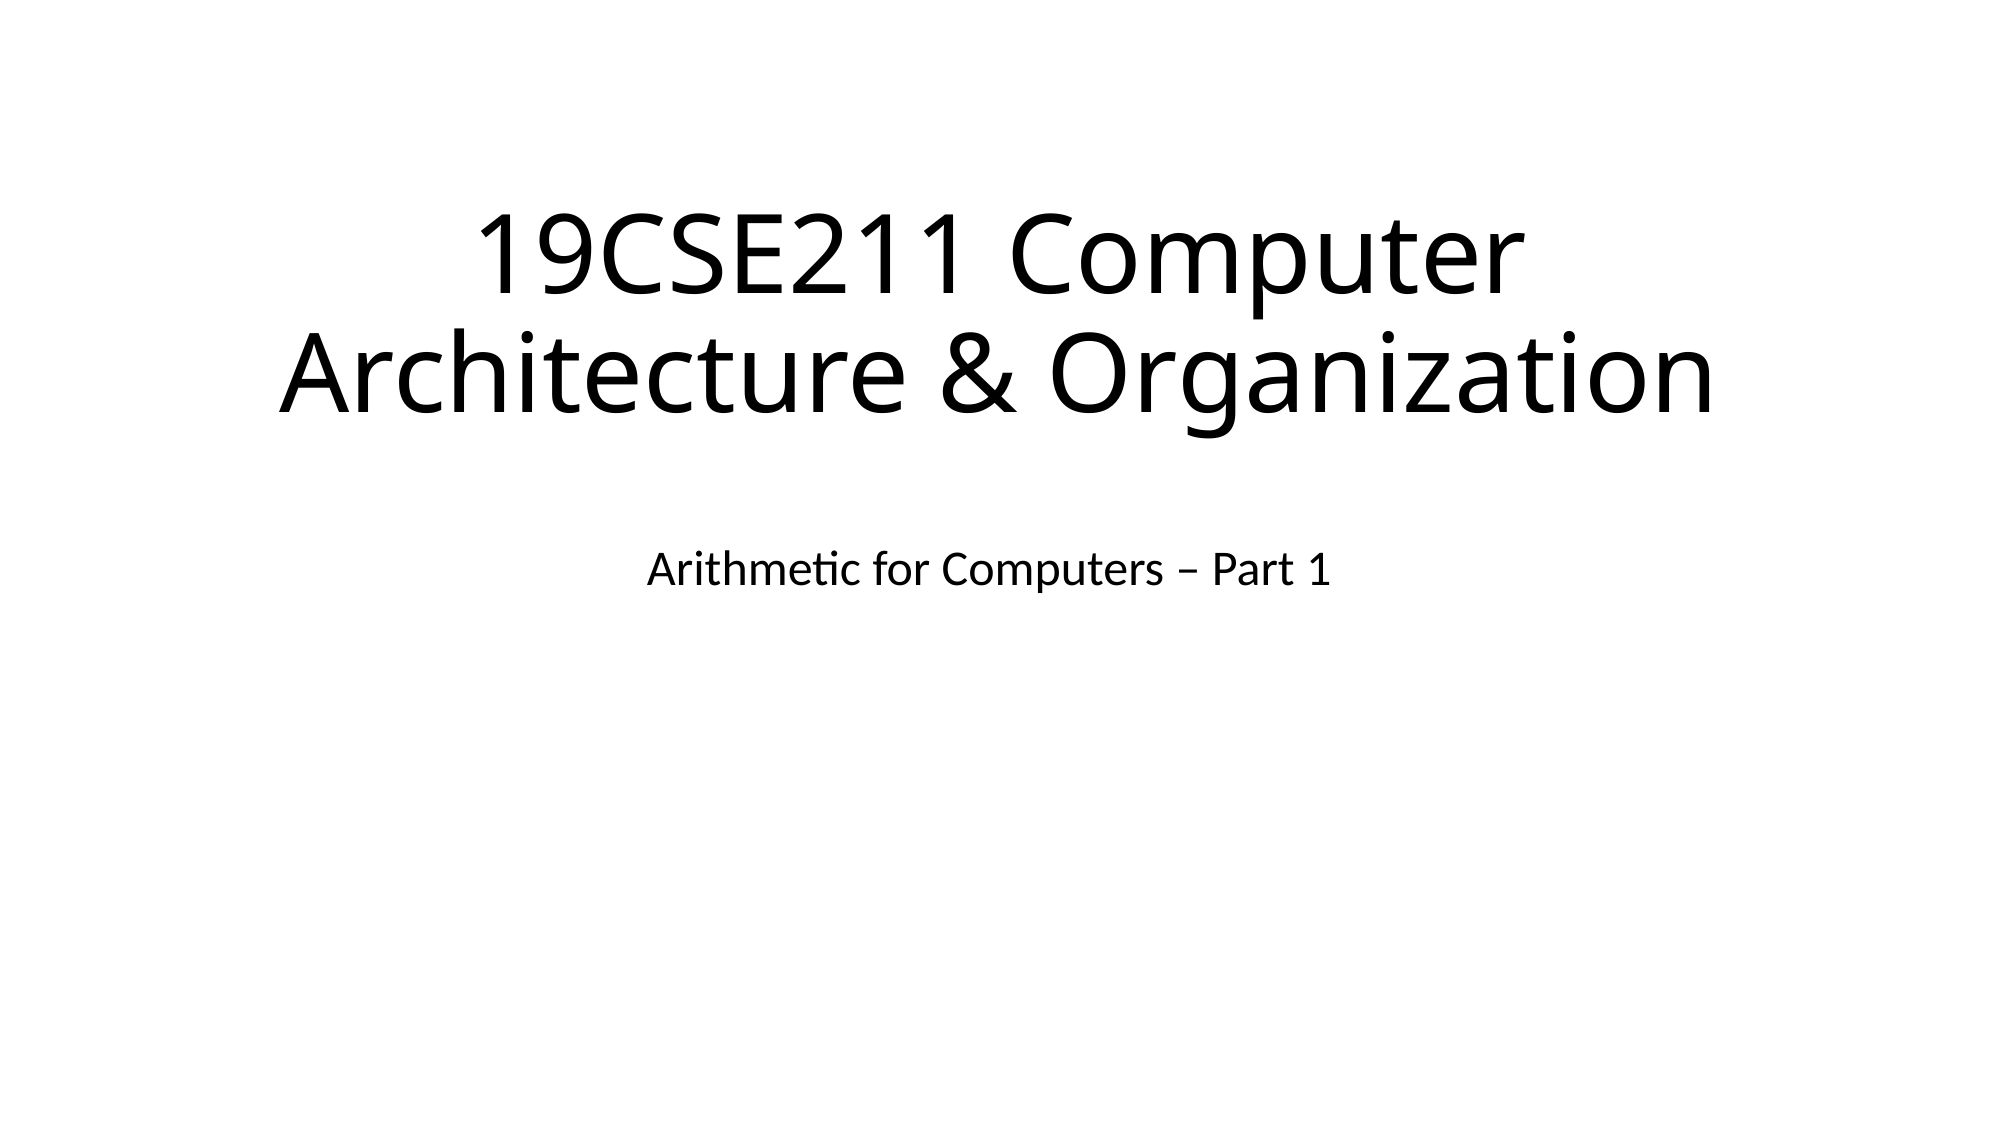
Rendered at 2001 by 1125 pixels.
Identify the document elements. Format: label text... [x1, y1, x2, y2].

title 19CSE211 Computer Architecture & Organization [249, 184, 1750, 576]
subtitle Arithmetic for Computers – Part 1 [239, 534, 1740, 806]
